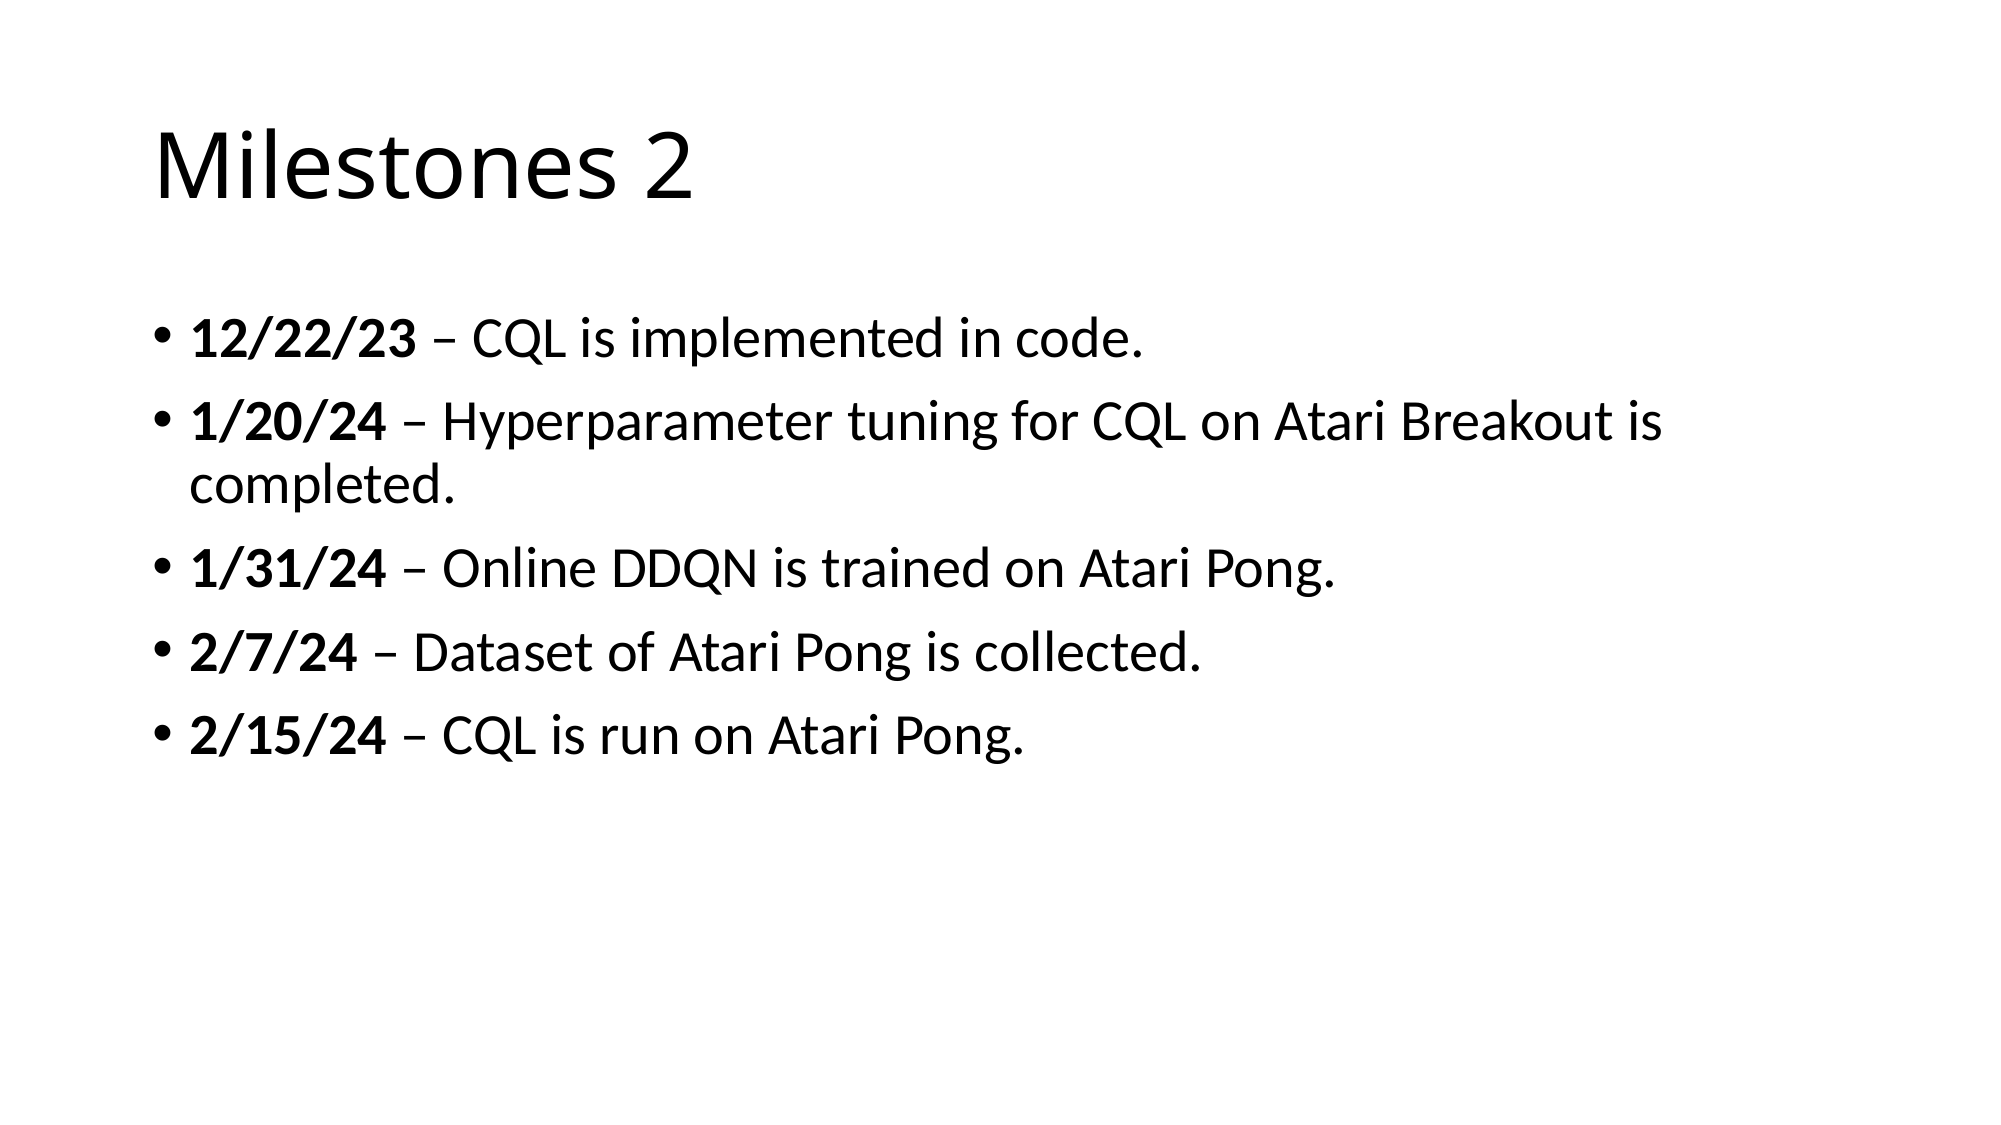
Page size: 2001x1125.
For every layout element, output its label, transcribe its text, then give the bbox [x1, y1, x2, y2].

title Milestones 2 [137, 59, 1863, 278]
list 12/22/23 – CQL is implemented in code. 1/20/24 – Hyperparameter tuning for CQL on Atari Breakout is completed. 1/31/24 – Online DDQN is trained on Atari Pong. 2/7/24 – Dataset of Atari Pong is collected. 2/15/24 – CQL is run on Atari Pong. [137, 299, 1863, 1014]
